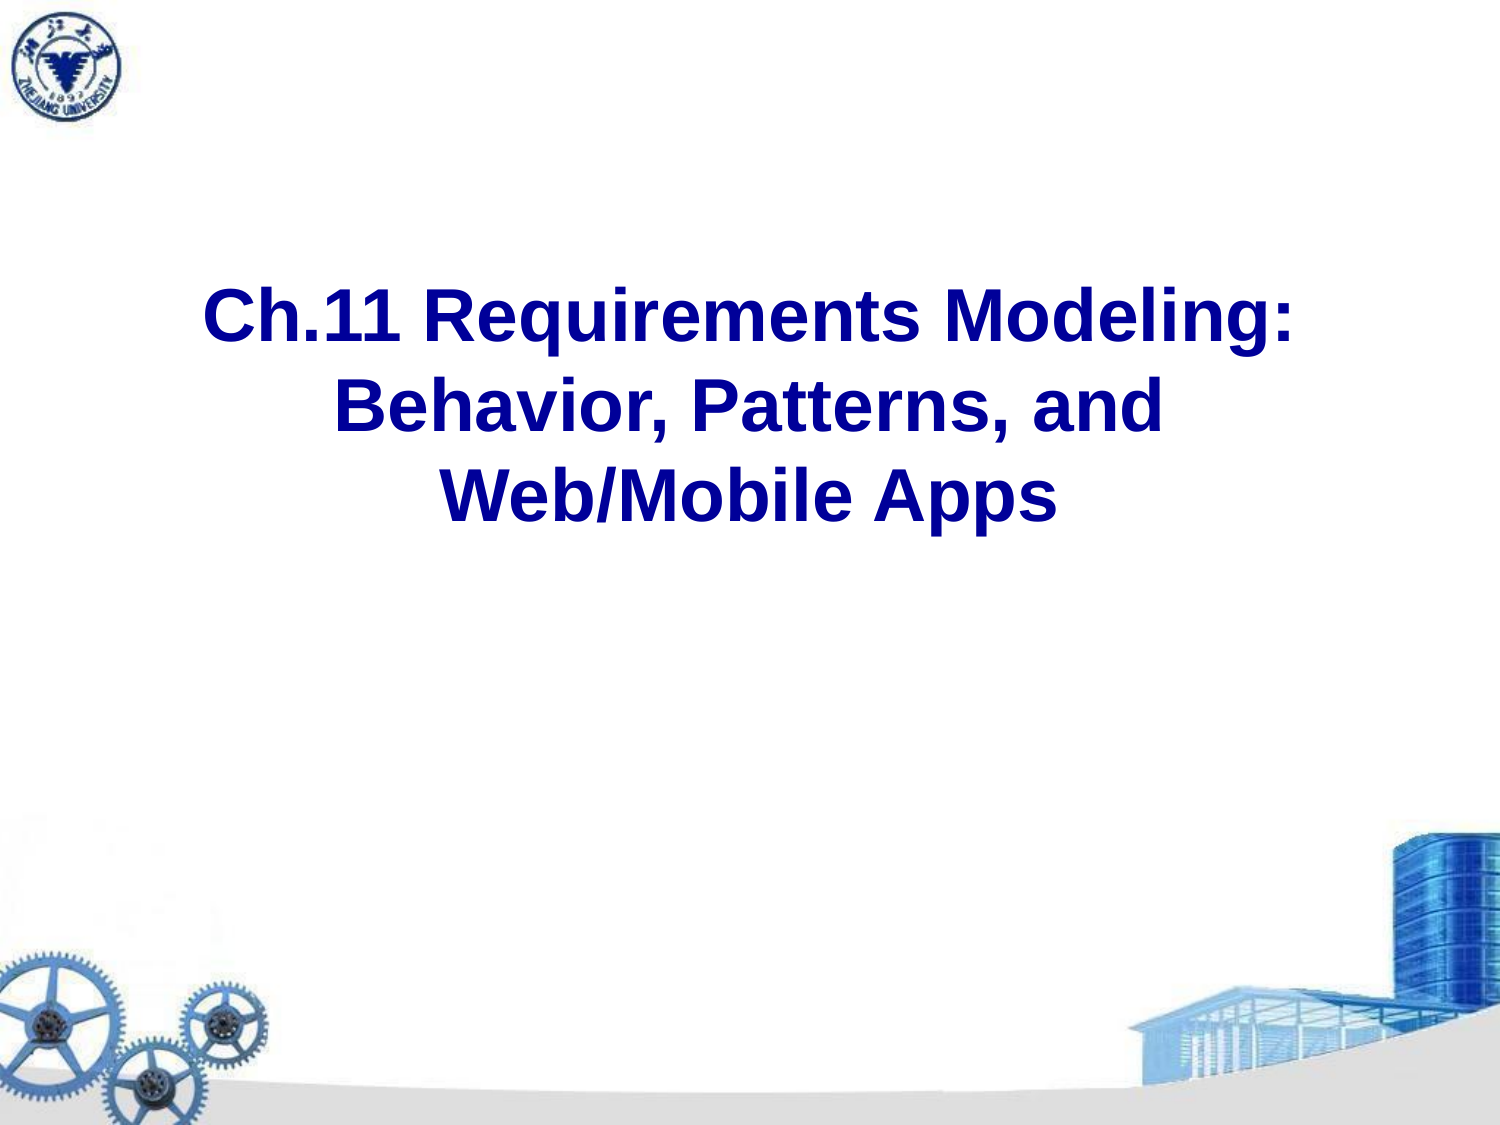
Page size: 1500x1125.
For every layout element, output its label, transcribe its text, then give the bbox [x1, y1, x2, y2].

title Ch.11 Requirements Modeling: Behavior, Patterns, and Web/Mobile Apps [112, 267, 1388, 626]
picture [0, 0, 1500, 1125]
